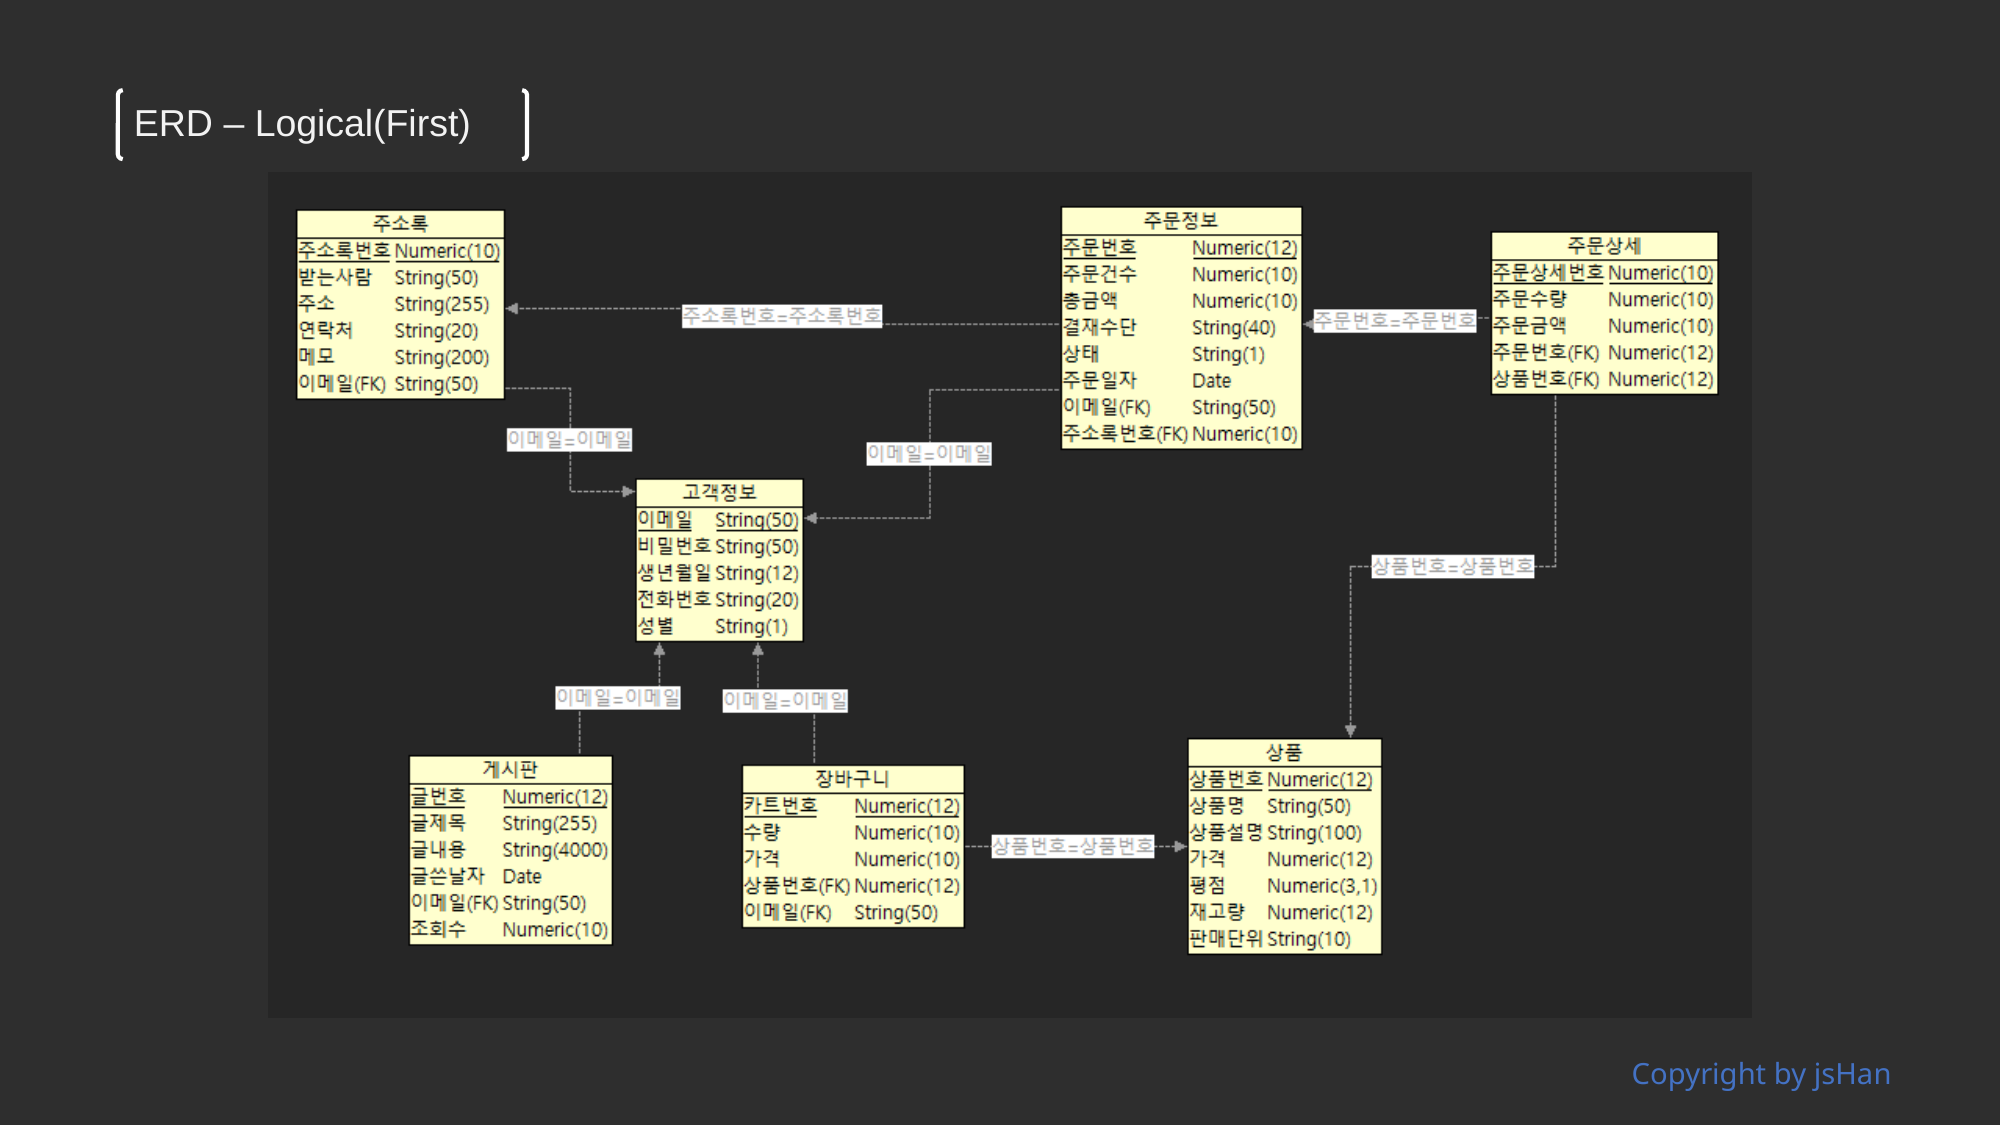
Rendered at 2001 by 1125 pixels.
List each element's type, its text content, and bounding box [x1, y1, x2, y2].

text_box ERD – Logical(First) [117, 89, 528, 160]
picture [268, 172, 1752, 1018]
